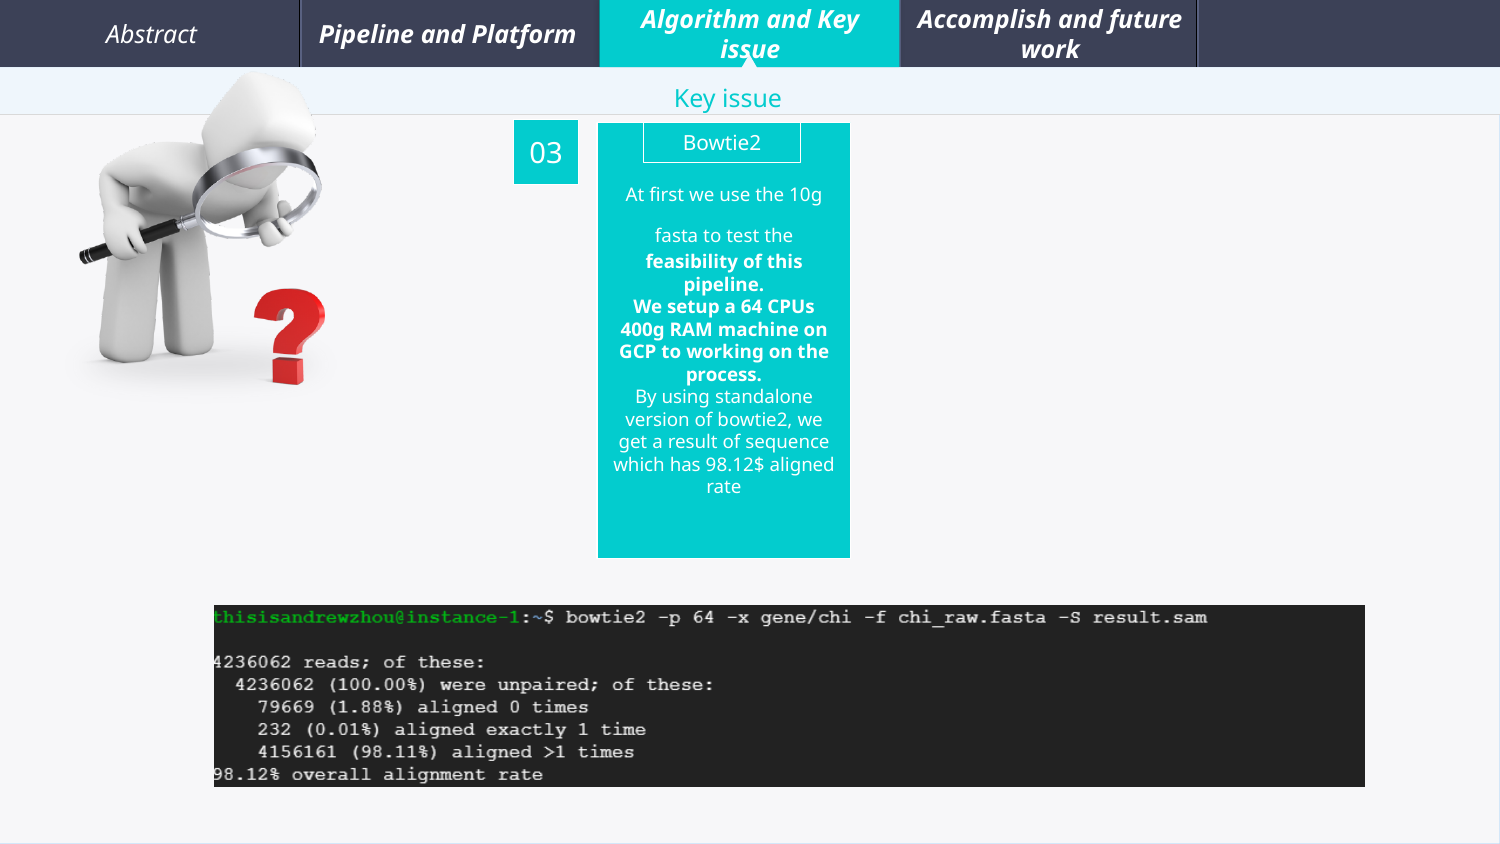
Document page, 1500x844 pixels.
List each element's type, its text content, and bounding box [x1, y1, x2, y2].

picture [41, 67, 376, 444]
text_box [1, 10, 1200, 58]
text_box Key issue [659, 66, 798, 120]
text_box At first we use the 10g fasta to test the feasibility of this pipeline. We setup a 64 CPUs 400g RAM machine on GCP to working on the process. By using standalone version of bowtie2, we get a result of sequence which has 98.12$ aligned rate [595, 120, 853, 560]
text_box Bowtie2 [642, 120, 802, 165]
text_box 03 [512, 117, 581, 186]
picture [214, 605, 1365, 787]
